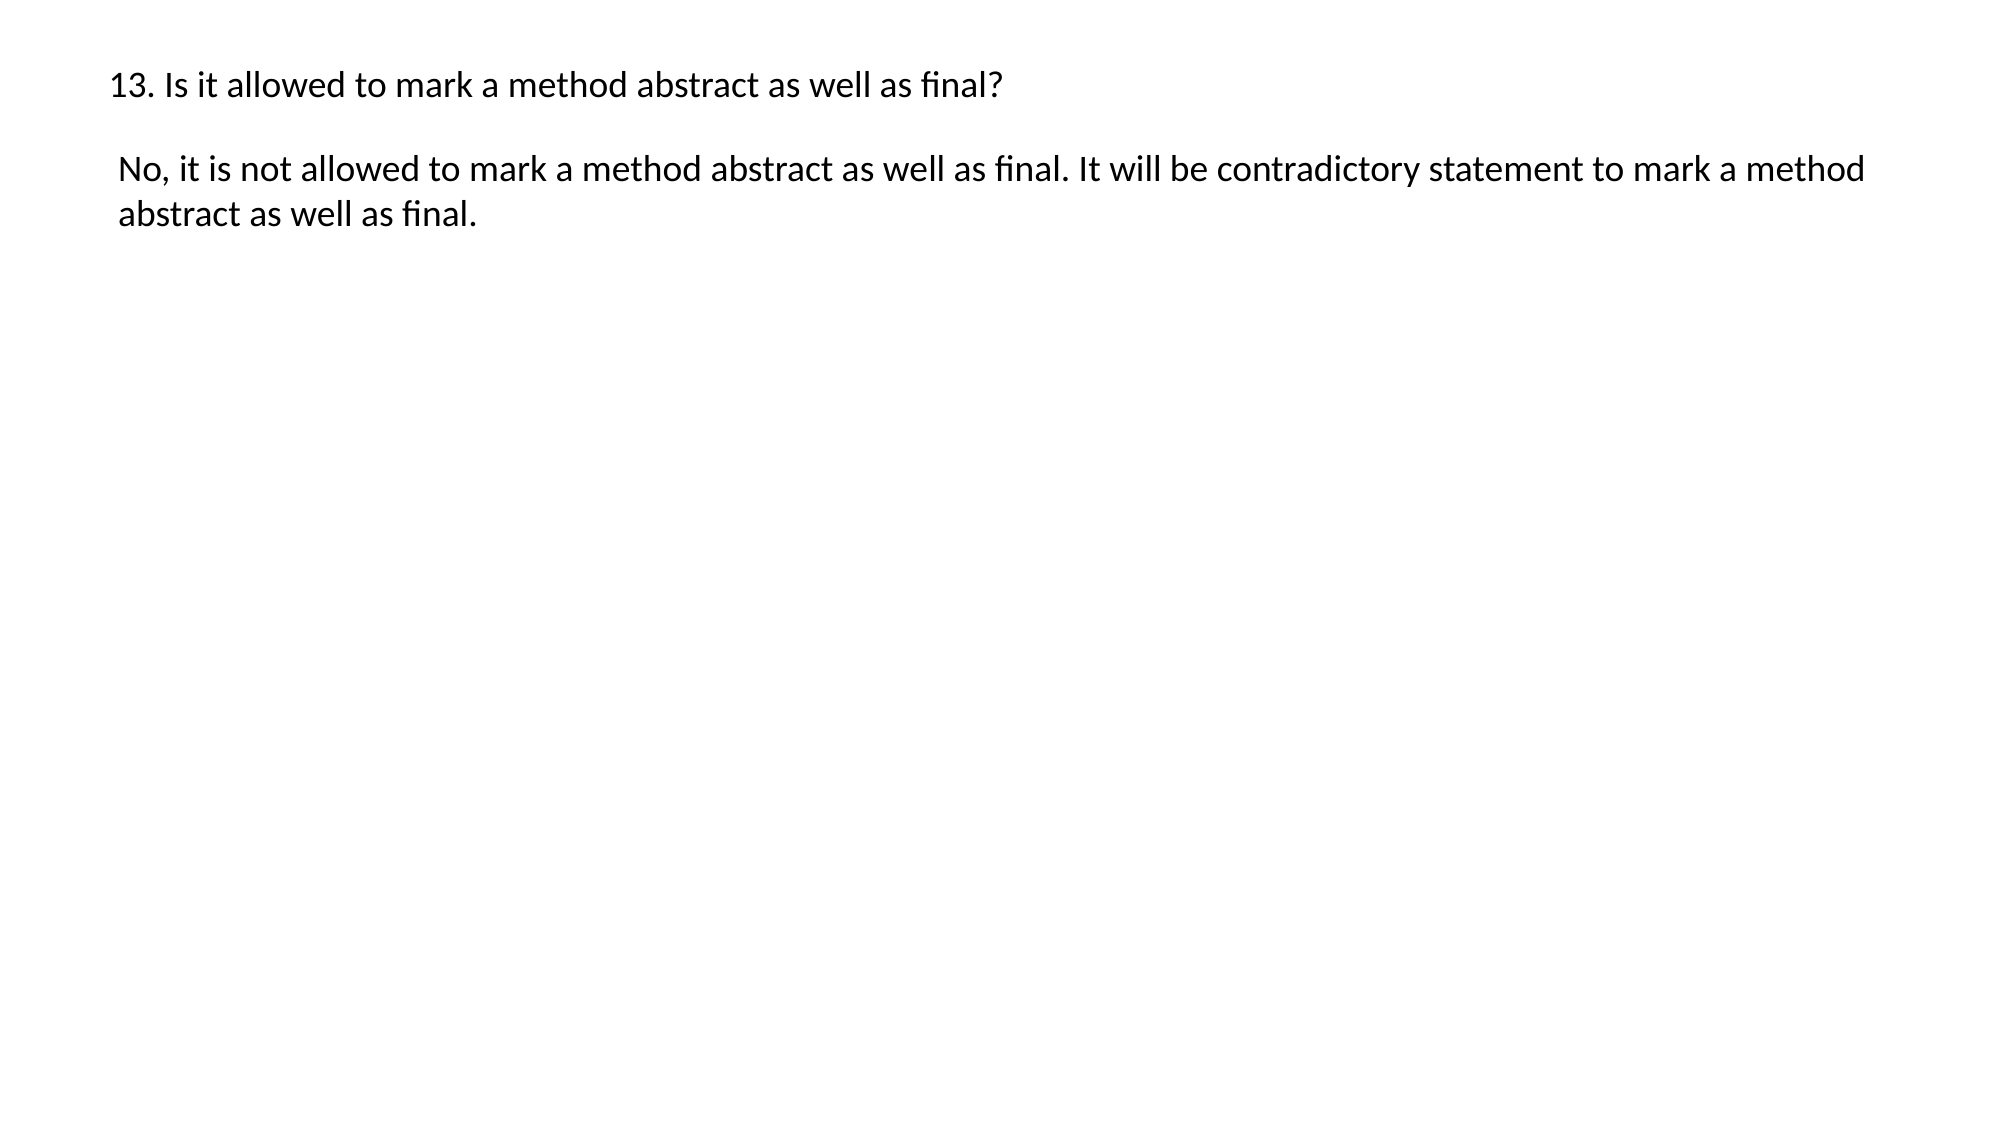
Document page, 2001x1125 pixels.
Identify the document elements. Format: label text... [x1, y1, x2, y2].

text_box No, it is not allowed to mark a method abstract as well as final. It will be contradictory statement to mark a method abstract as well as final. [103, 136, 1892, 242]
text_box 13. Is it allowed to mark a method abstract as well as final? [93, 52, 1021, 113]
